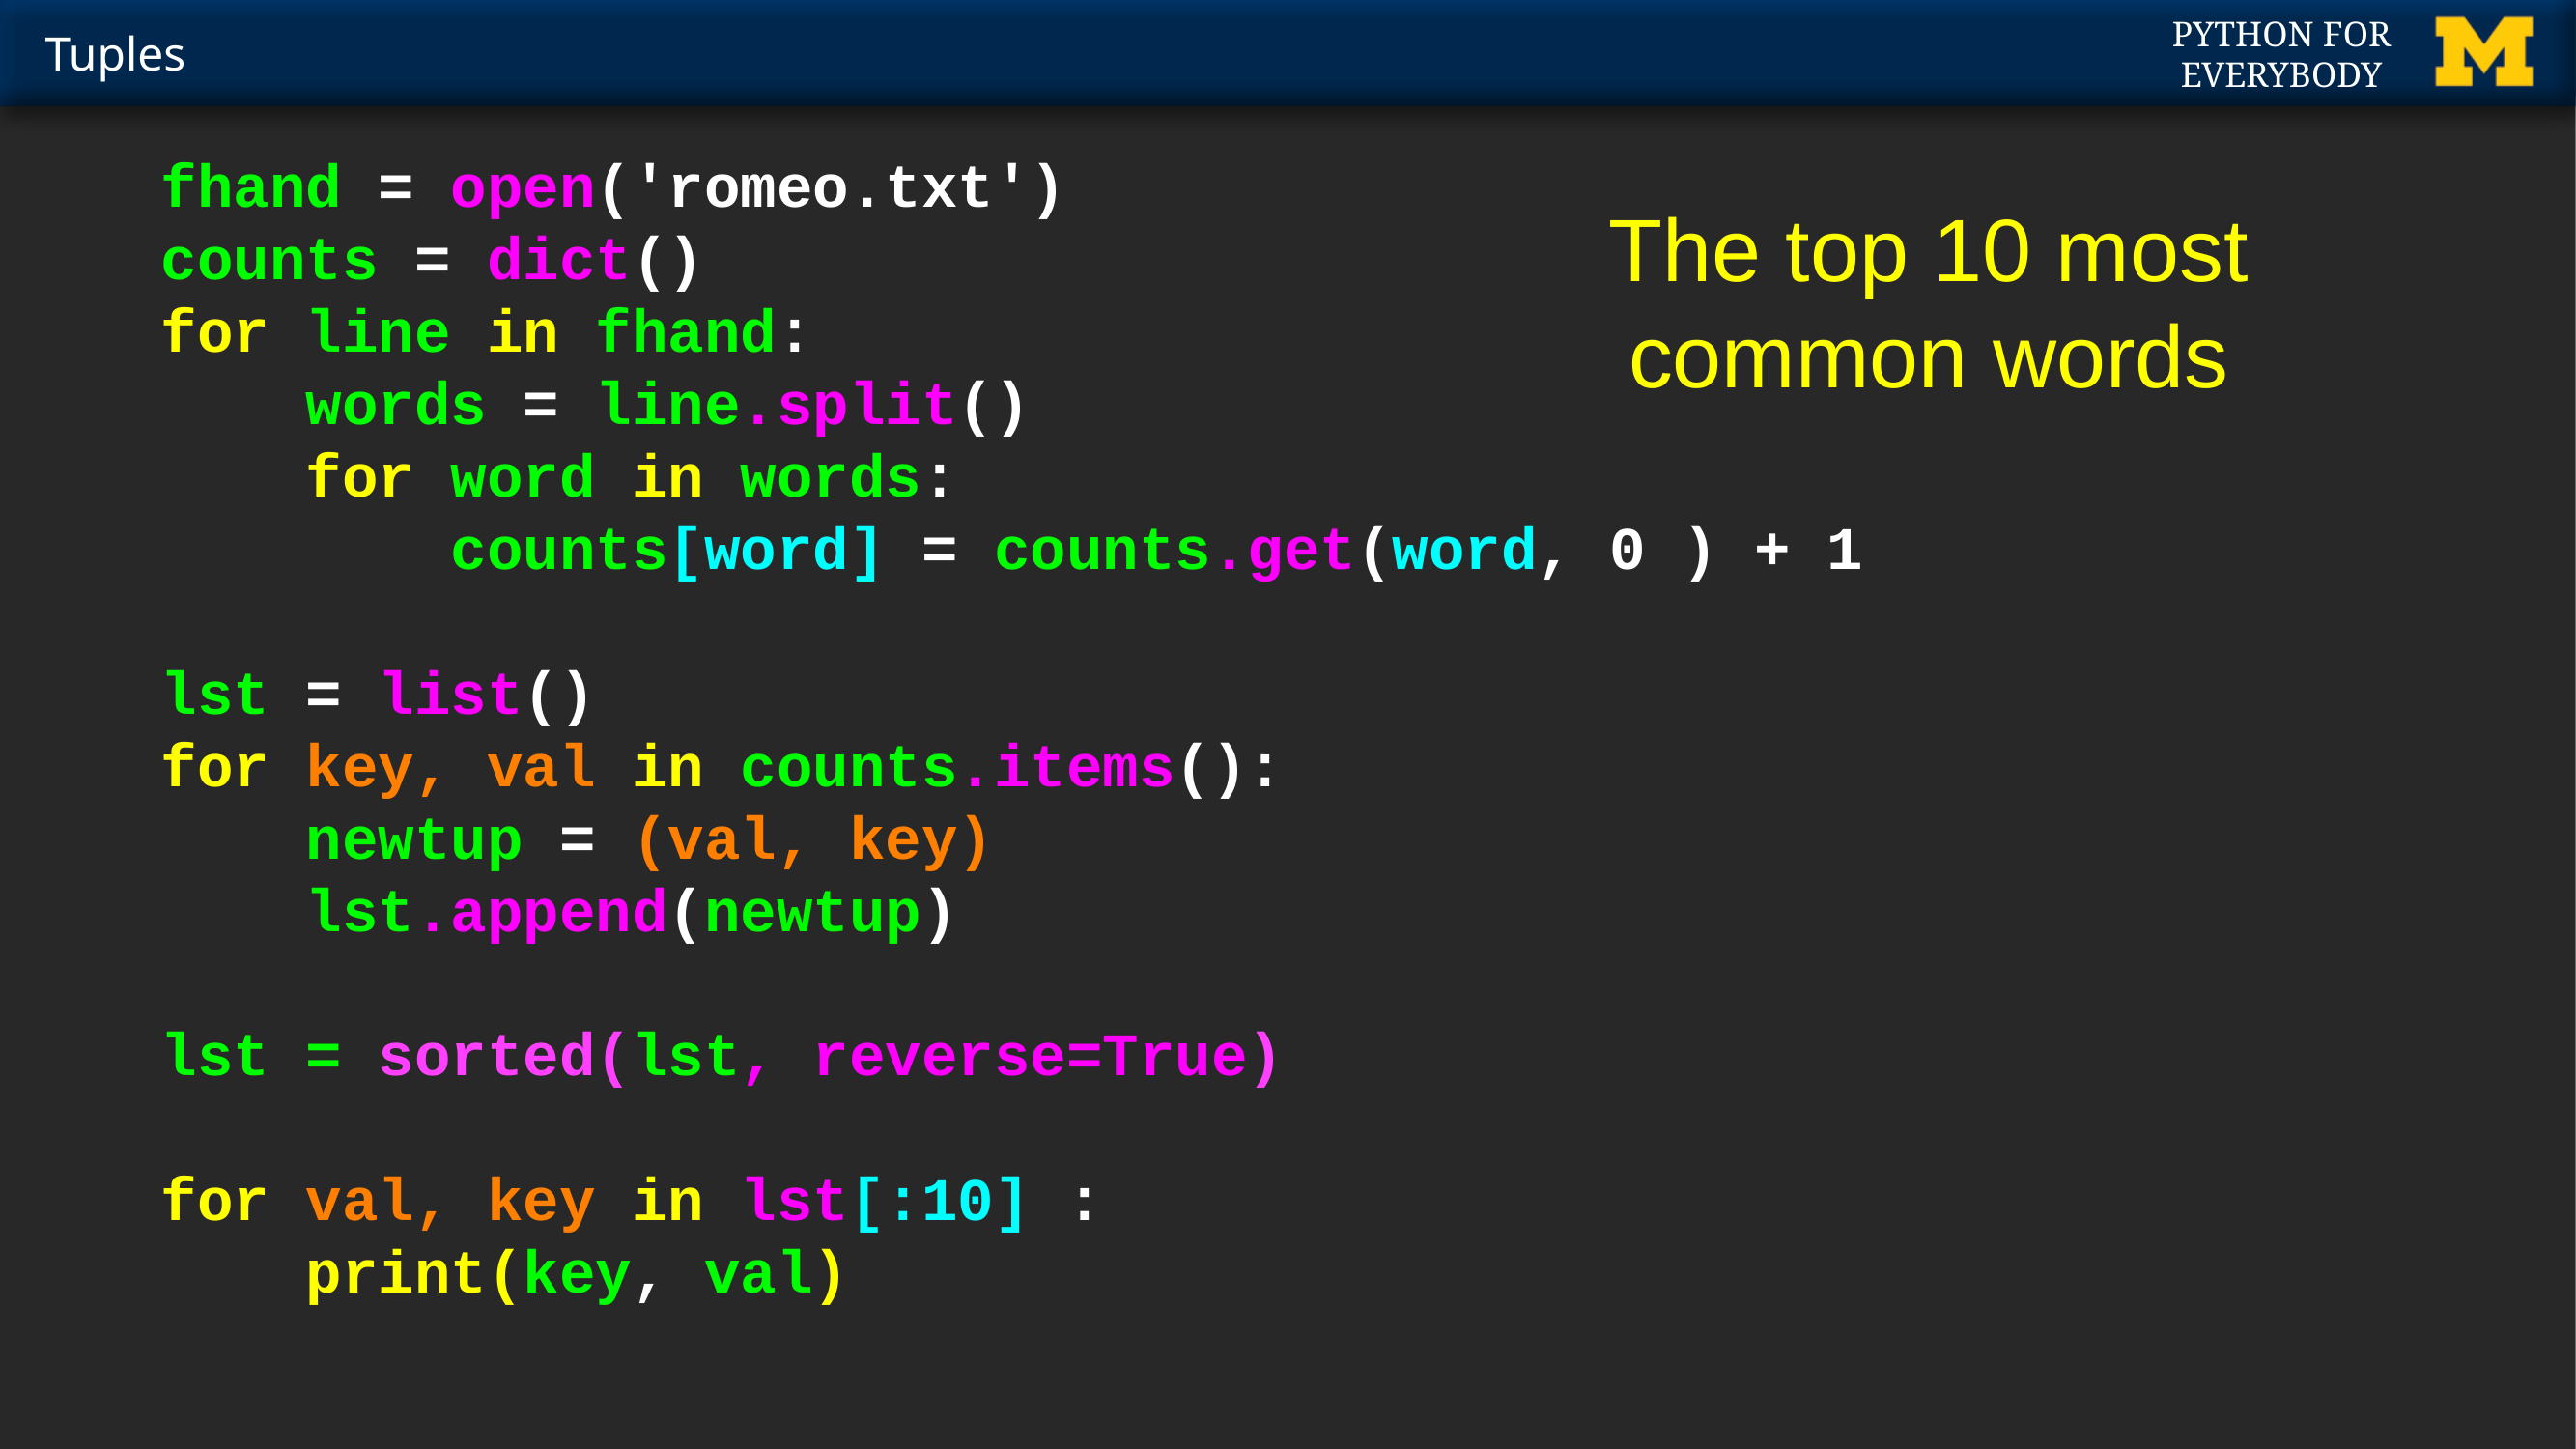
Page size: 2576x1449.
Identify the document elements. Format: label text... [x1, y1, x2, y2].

text_box fhand = open('romeo.txt') counts = dict() for line in fhand: words = line.split() for word in words: counts[word] = counts.get(word, 0 ) + 1 lst = list() for key, val in counts.items(): newtup = (val, key) lst.append(newtup) lst = sorted(lst, reverse=True) for val, key in lst[:10] : print(key, val) [160, 137, 2299, 1315]
picture [0, 0, 2576, 1449]
text_box The top 10 most common words [1536, 173, 2323, 425]
